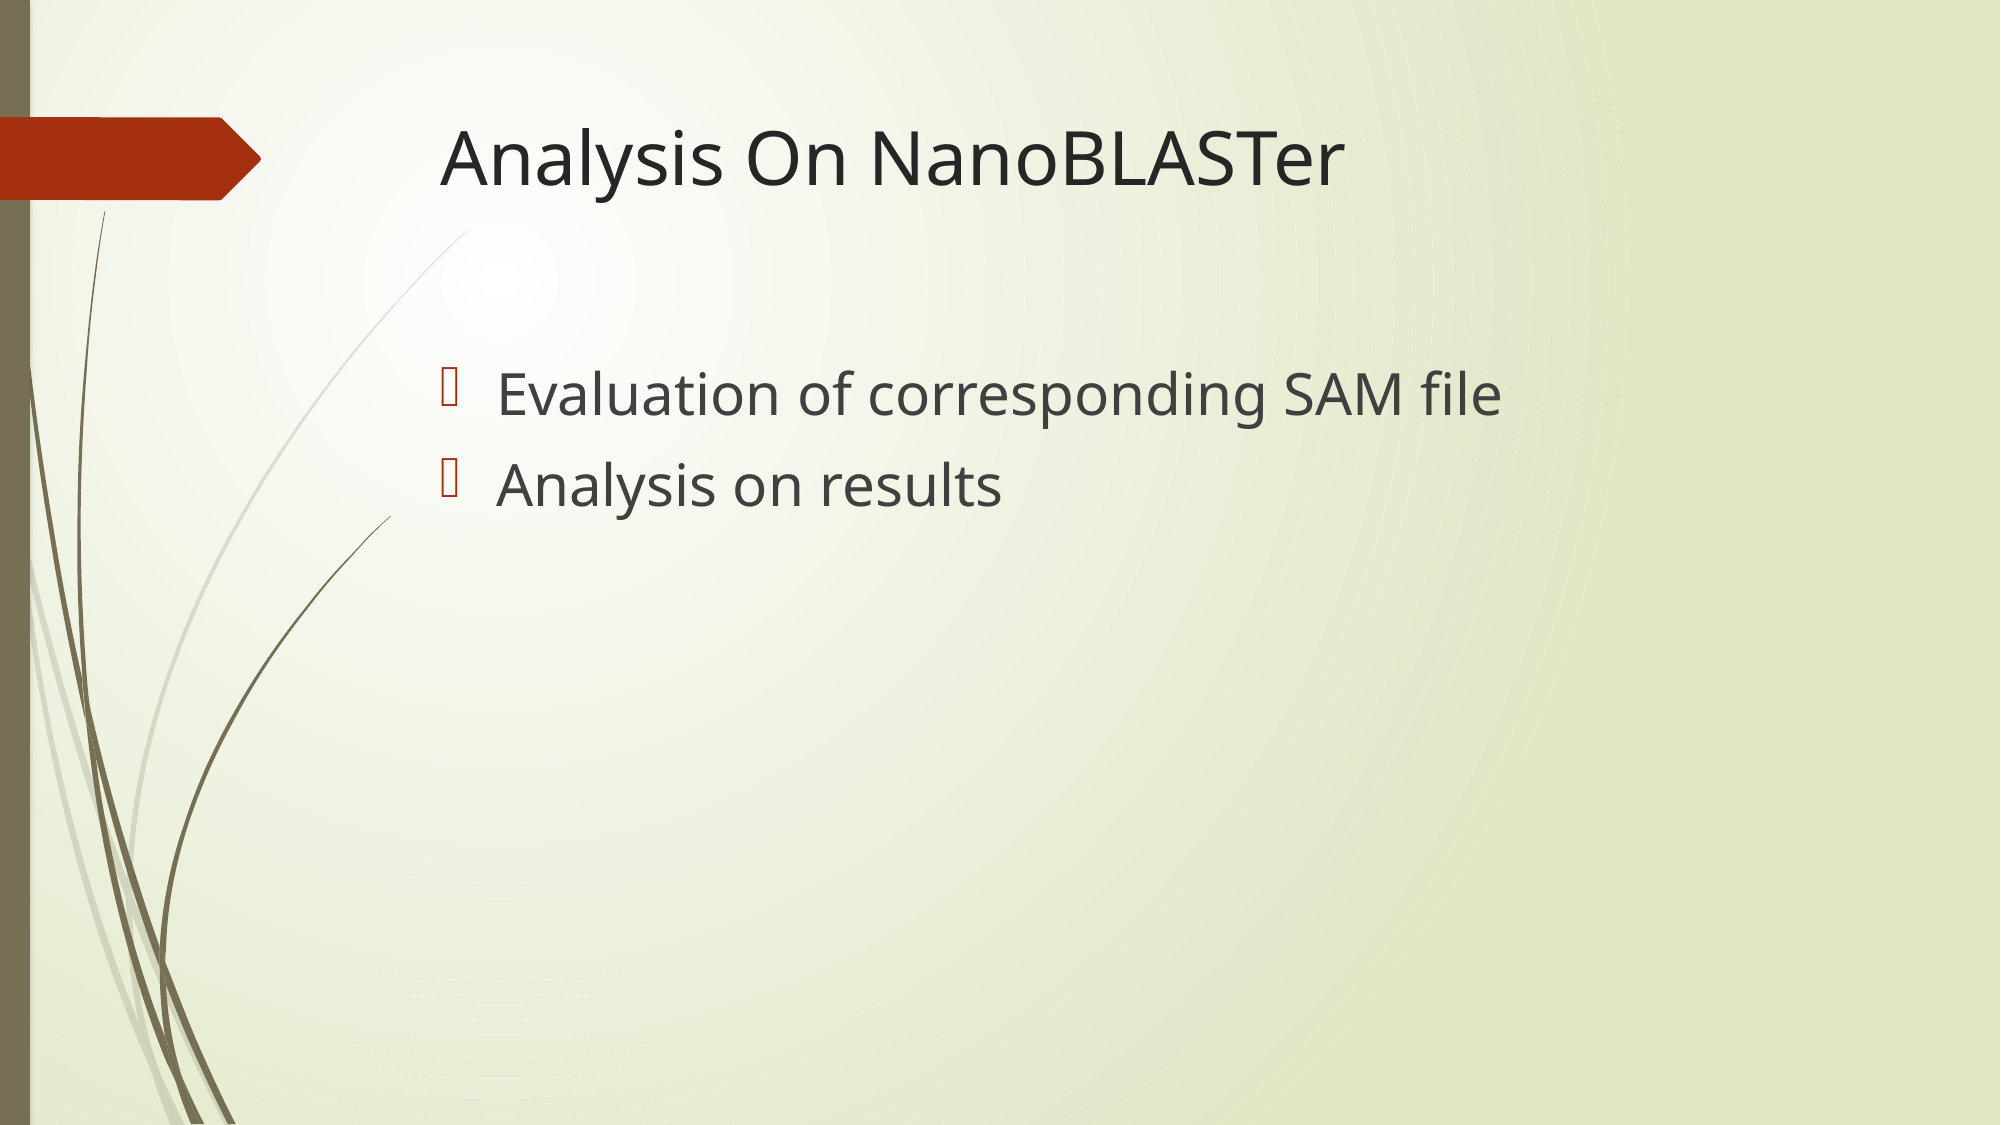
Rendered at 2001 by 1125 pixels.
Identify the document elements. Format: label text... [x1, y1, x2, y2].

list Evaluation of corresponding SAM file Analysis on results [424, 350, 1888, 970]
title Analysis On NanoBLASTer [425, 102, 1888, 313]
